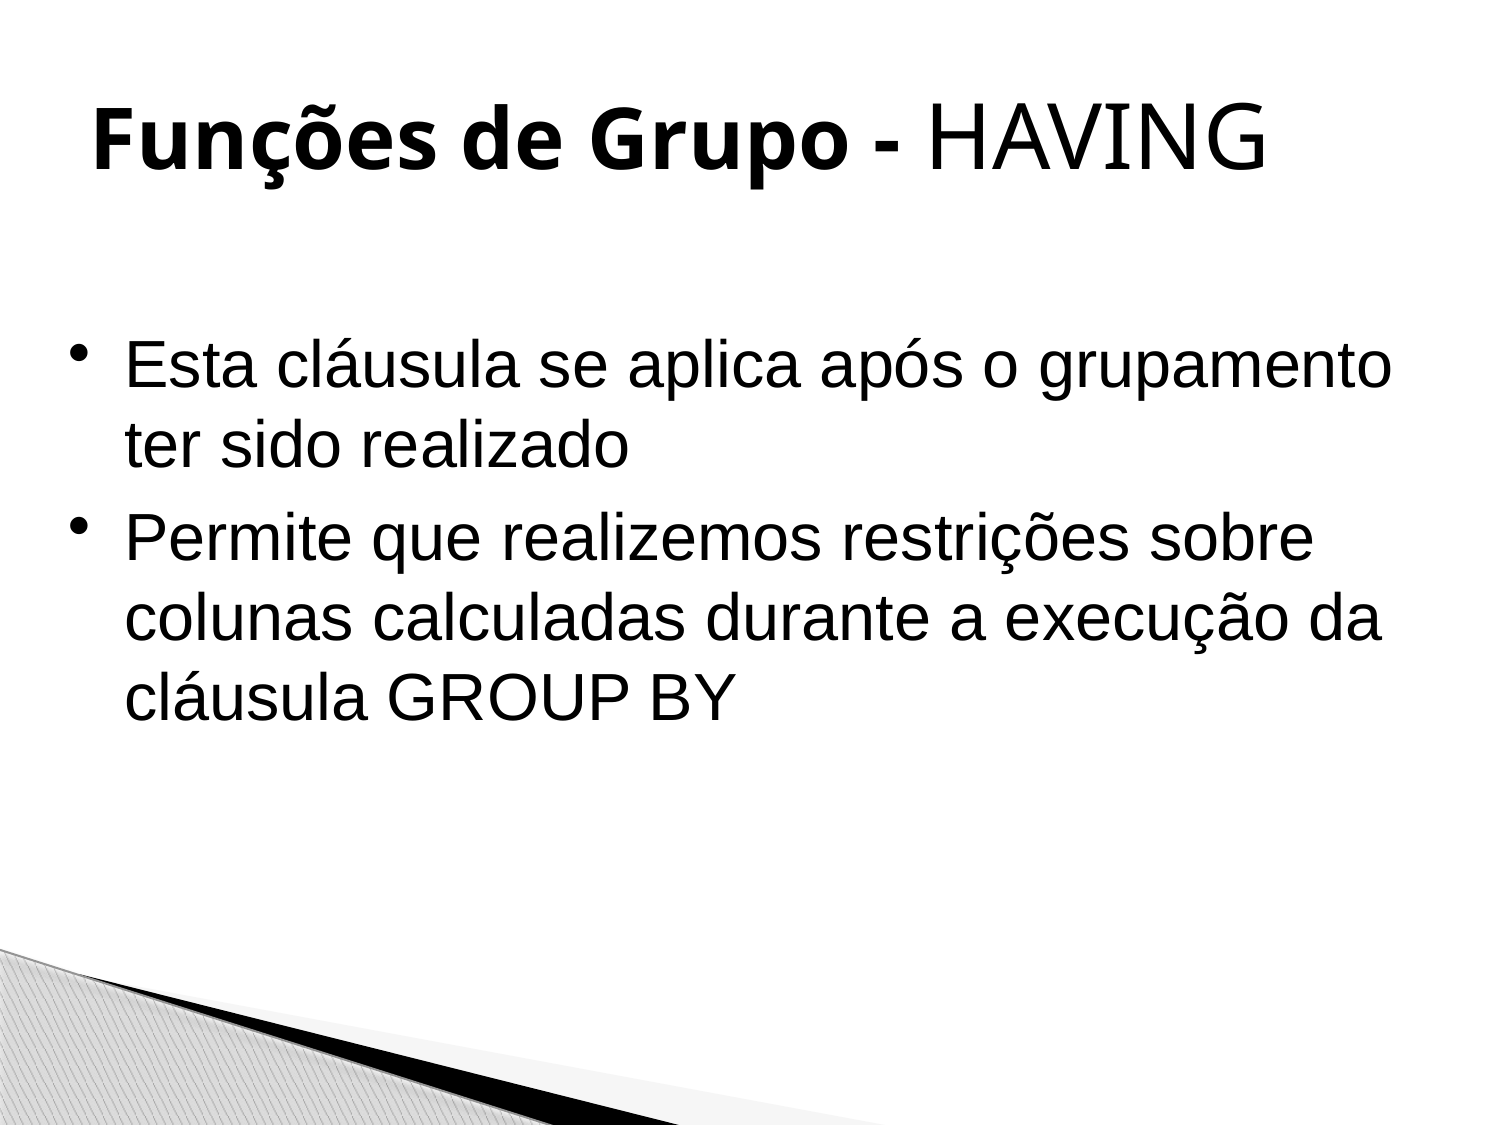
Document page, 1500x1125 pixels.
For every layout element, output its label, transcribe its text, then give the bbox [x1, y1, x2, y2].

text_box Esta cláusula se aplica após o grupamento ter sido realizado Permite que realizemos restrições sobre colunas calculadas durante a execução da cláusula GROUP BY [53, 219, 1463, 1071]
title Funções de Grupo - HAVING [75, 45, 1425, 219]
